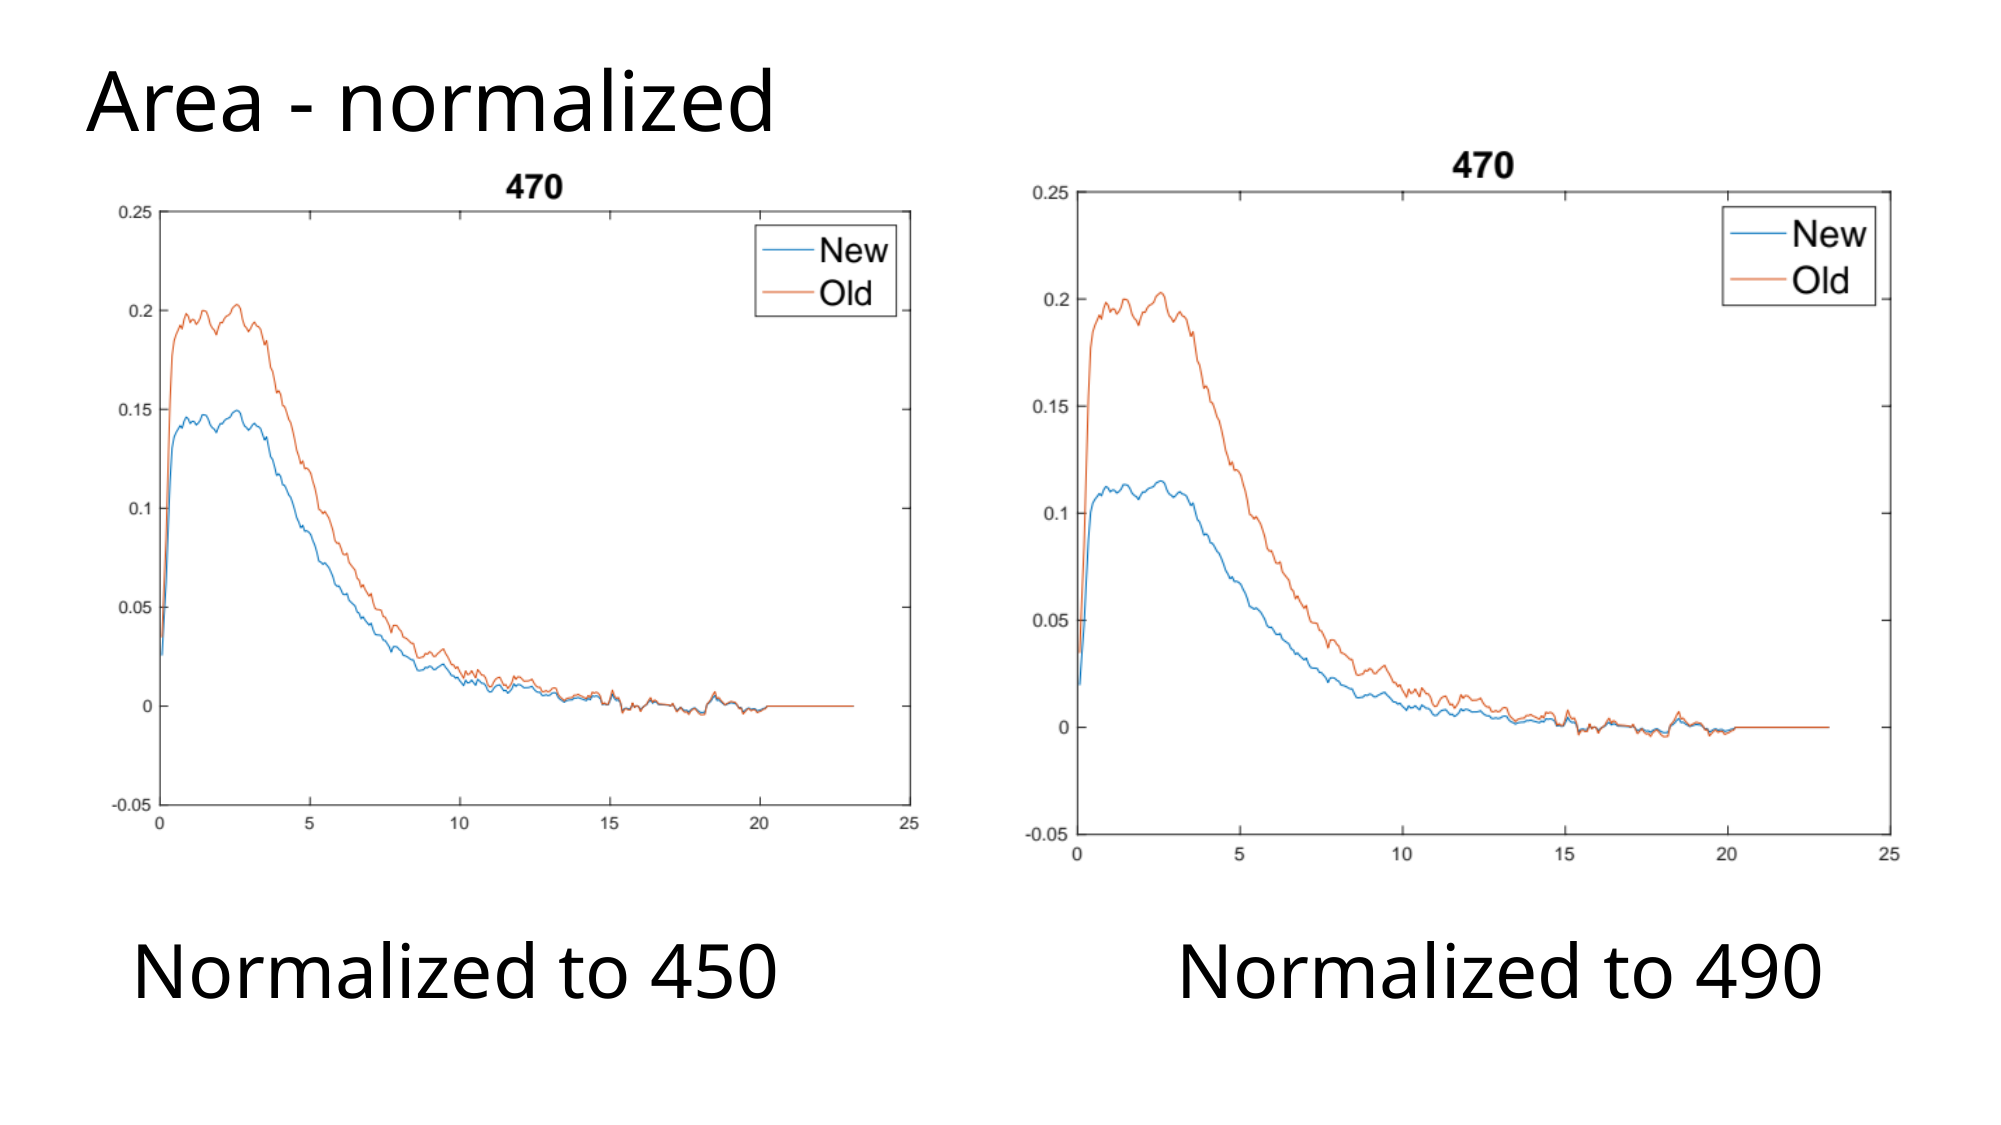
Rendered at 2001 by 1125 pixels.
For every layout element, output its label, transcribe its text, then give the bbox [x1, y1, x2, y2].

text_box Normalized to 490 [1161, 918, 1866, 1023]
title Area - normalized [71, 42, 1456, 157]
text_box Normalized to 450 [116, 907, 822, 1023]
picture [34, 133, 1988, 918]
